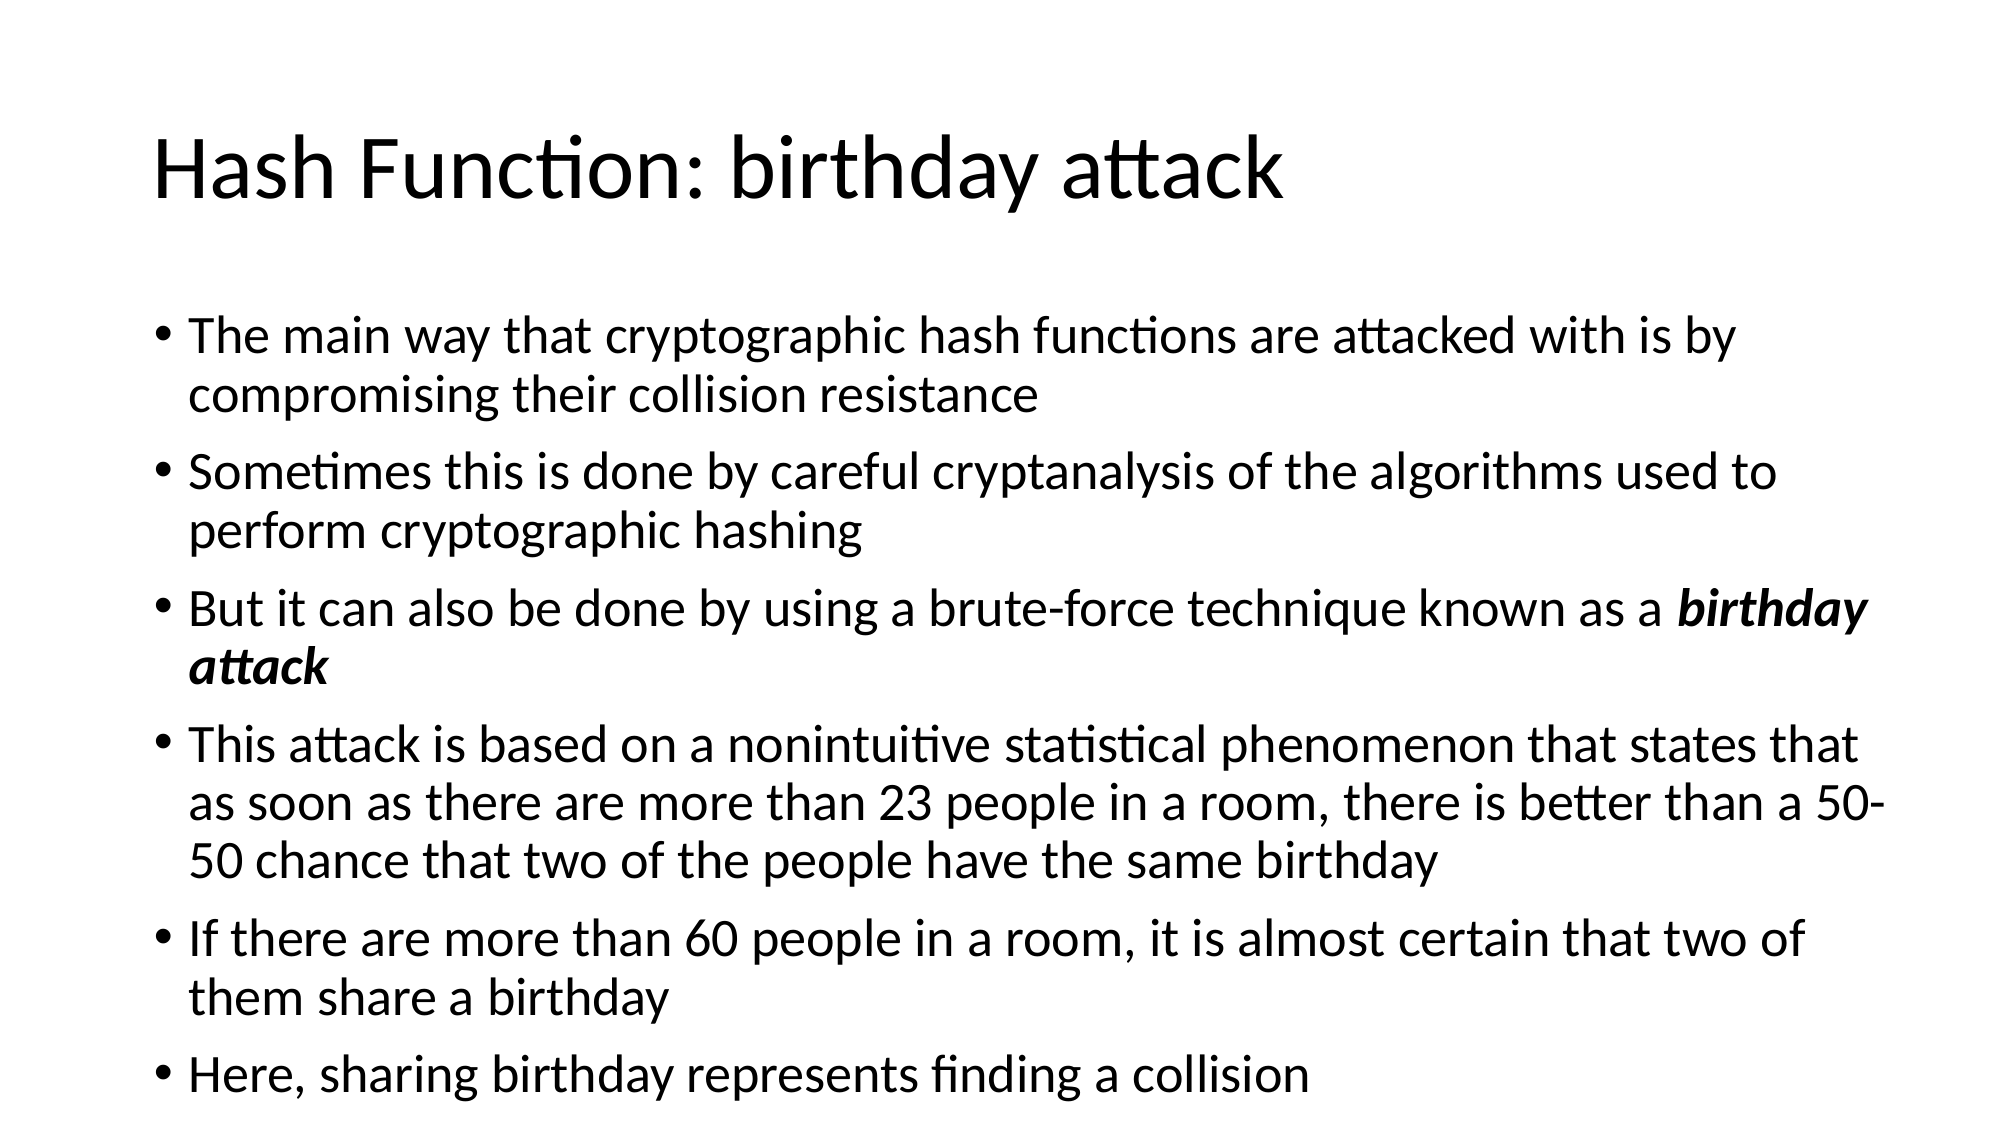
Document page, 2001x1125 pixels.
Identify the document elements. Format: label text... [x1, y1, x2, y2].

list The main way that cryptographic hash functions are attacked with is by compromising their collision resistance Sometimes this is done by careful cryptanalysis of the algorithms used to perform cryptographic hashing But it can also be done by using a brute-force technique known as a birthday attack This attack is based on a nonintuitive statistical phenomenon that states that as soon as there are more than 23 people in a room, there is better than a 50-50 chance that two of the people have the same birthday If there are more than 60 people in a room, it is almost certain that two of them share a birthday Here, sharing birthday represents finding a collision [138, 299, 1934, 1114]
title Hash Function: birthday attack [137, 59, 1863, 278]
